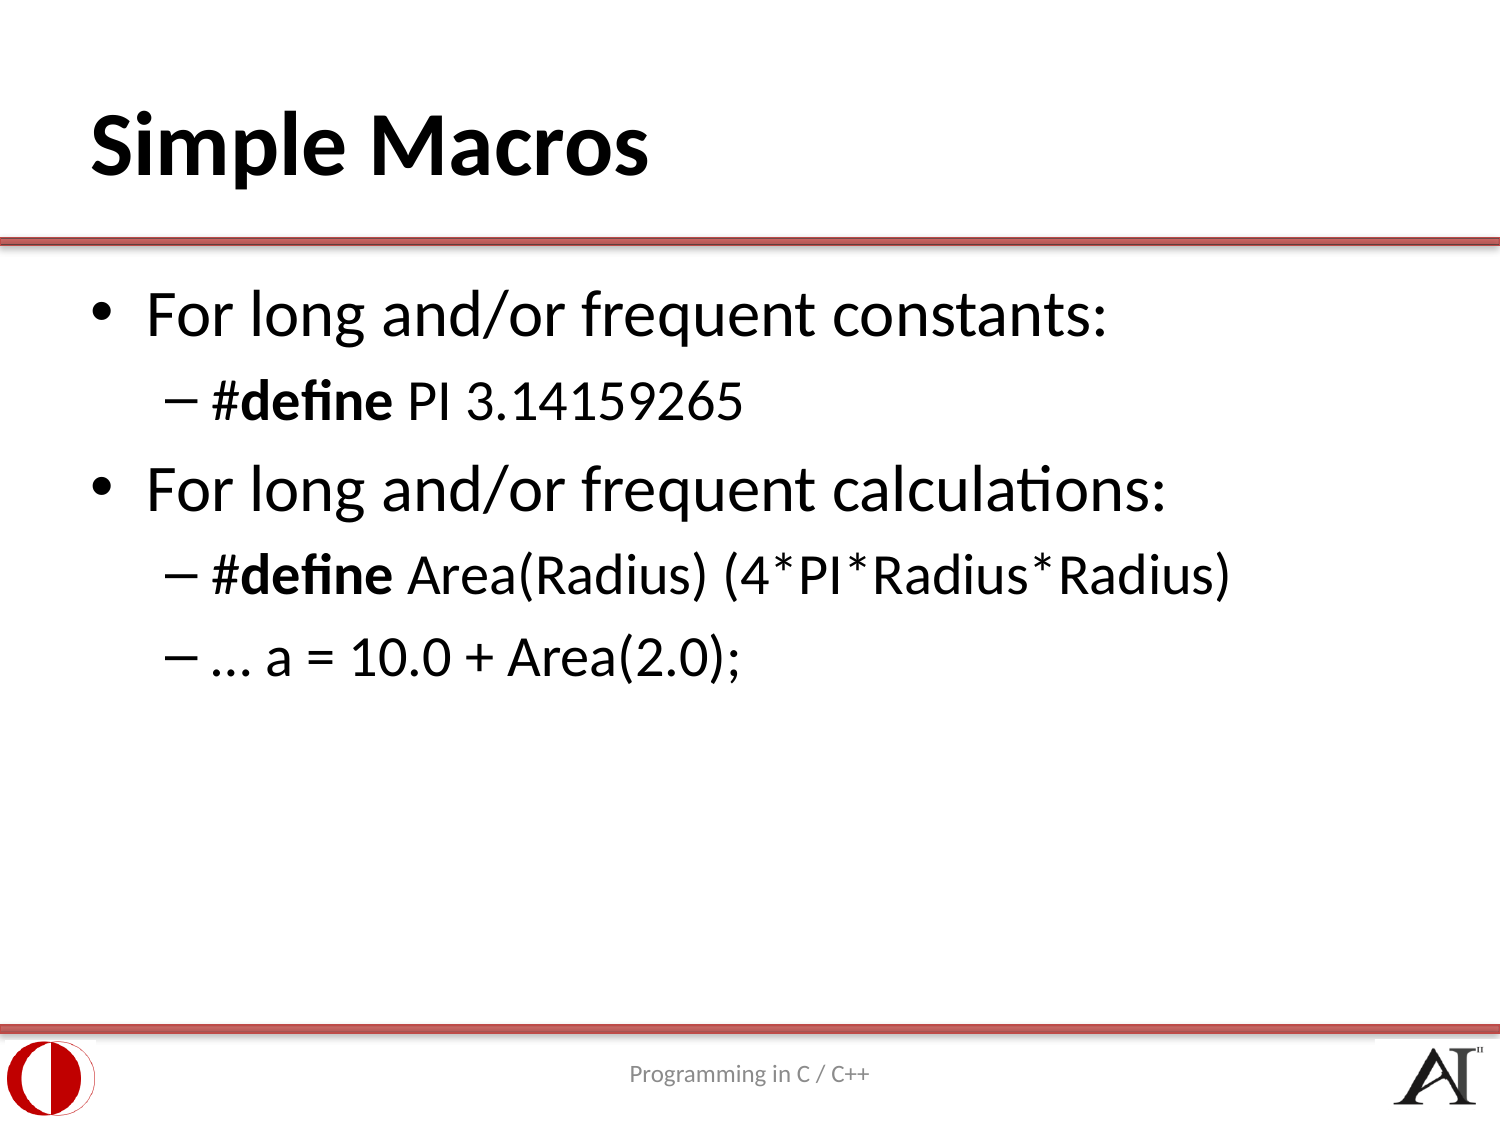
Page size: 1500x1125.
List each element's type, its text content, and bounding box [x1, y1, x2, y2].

slide_number 25 [1074, 1042, 1425, 1103]
footer Programming in C / C++ [512, 1042, 988, 1103]
picture [1374, 1039, 1500, 1110]
title Simple Macros [75, 45, 1425, 233]
picture [5, 1040, 96, 1116]
list For long and/or frequent constants: #define PI 3.14159265 For long and/or frequent calculations: #define Area(Radius) (4*PI*Radius*Radius) … a = 10.0 + Area(2.0); [75, 262, 1425, 1005]
